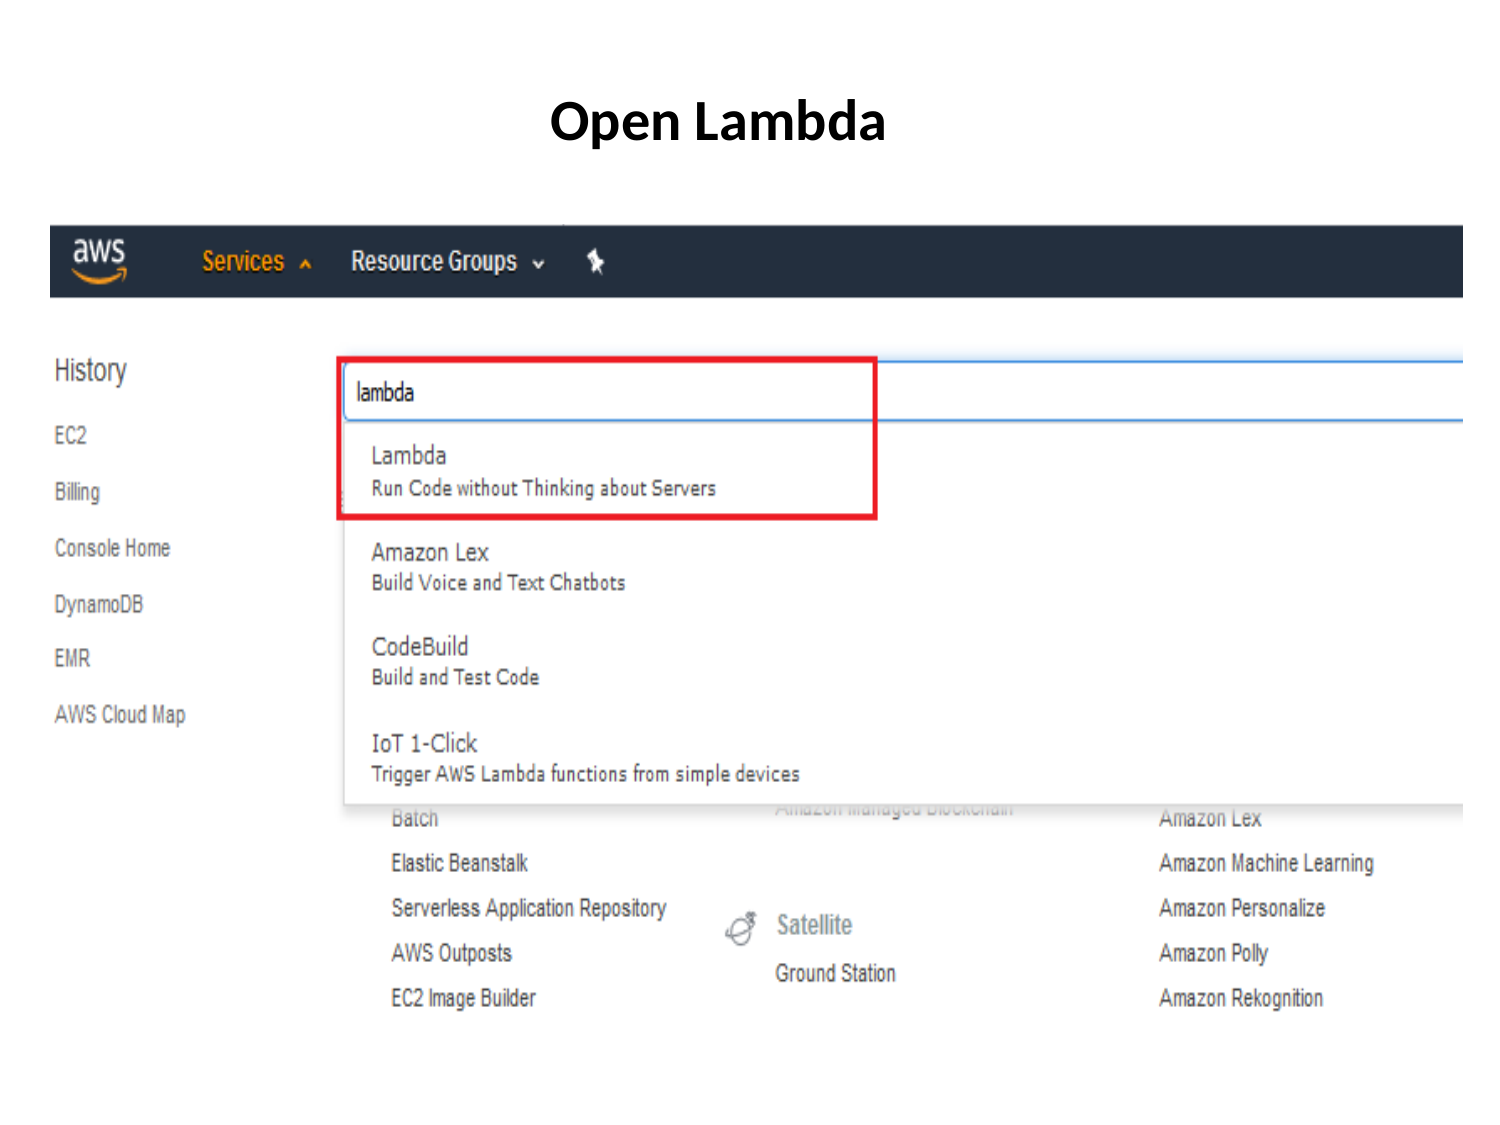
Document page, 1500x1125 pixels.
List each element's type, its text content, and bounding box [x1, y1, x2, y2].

text_box Open Lambda [99, 75, 1338, 160]
picture [49, 224, 1463, 1026]
